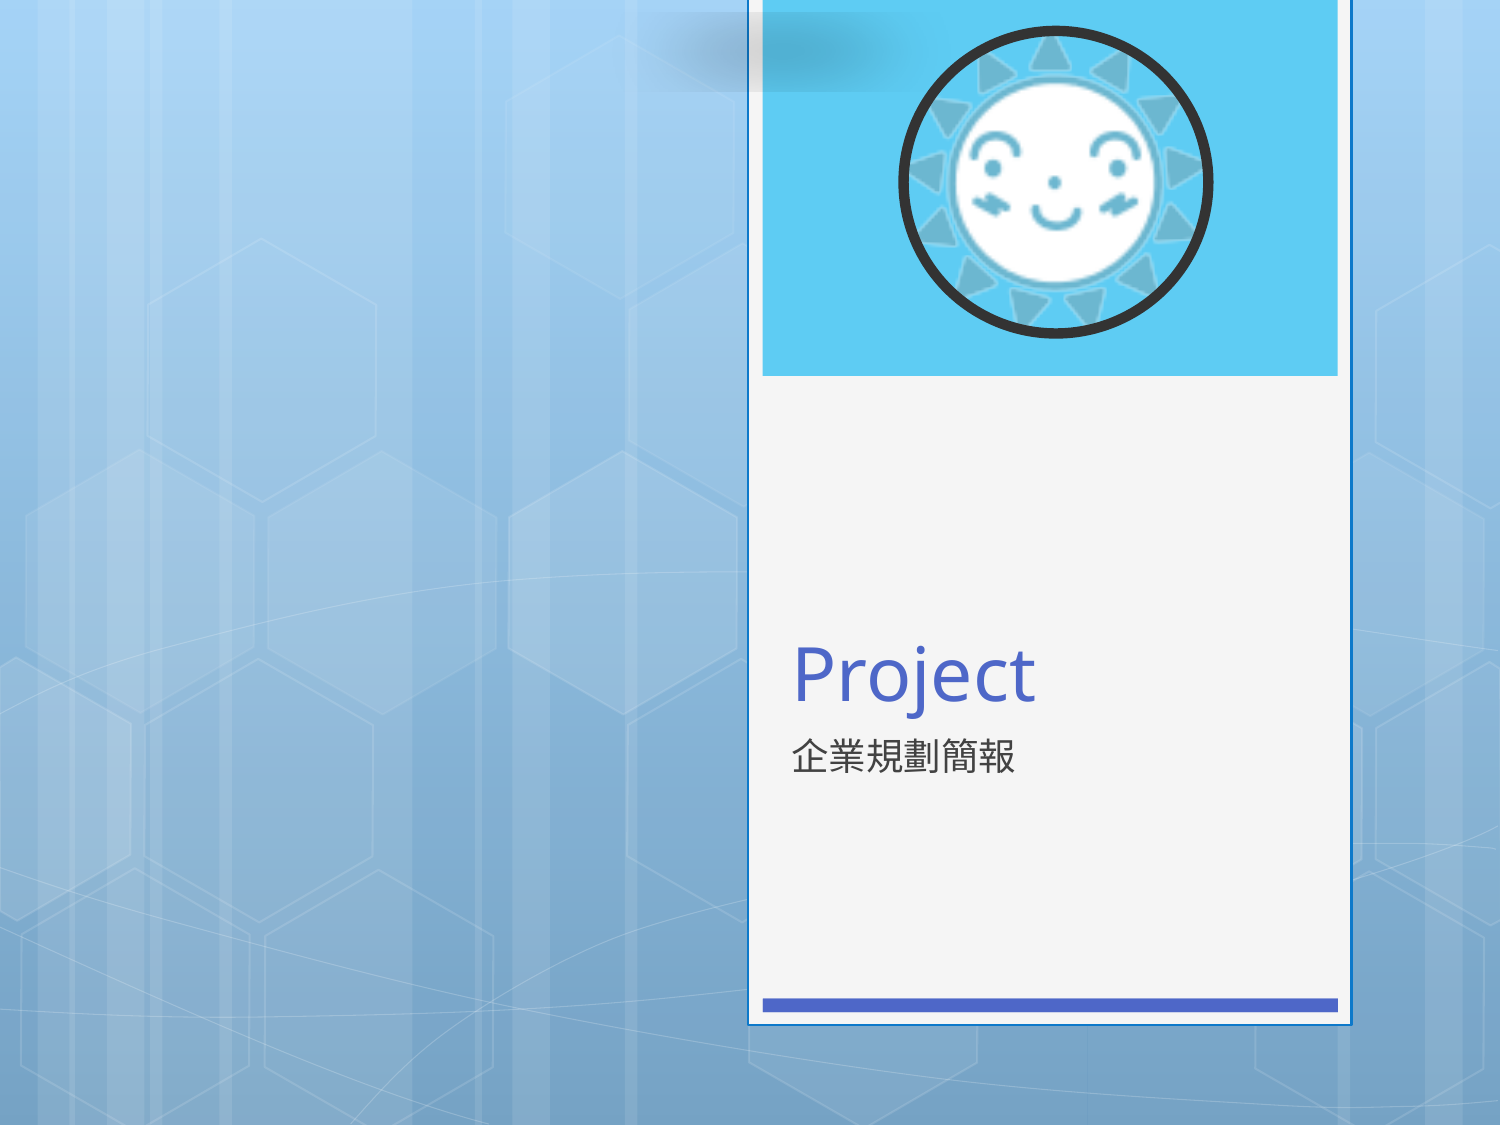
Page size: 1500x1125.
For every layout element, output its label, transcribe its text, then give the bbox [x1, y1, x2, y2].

subtitle 企業規劃簡報 [776, 725, 1320, 933]
picture [903, 30, 1209, 334]
title Project [776, 444, 1320, 724]
